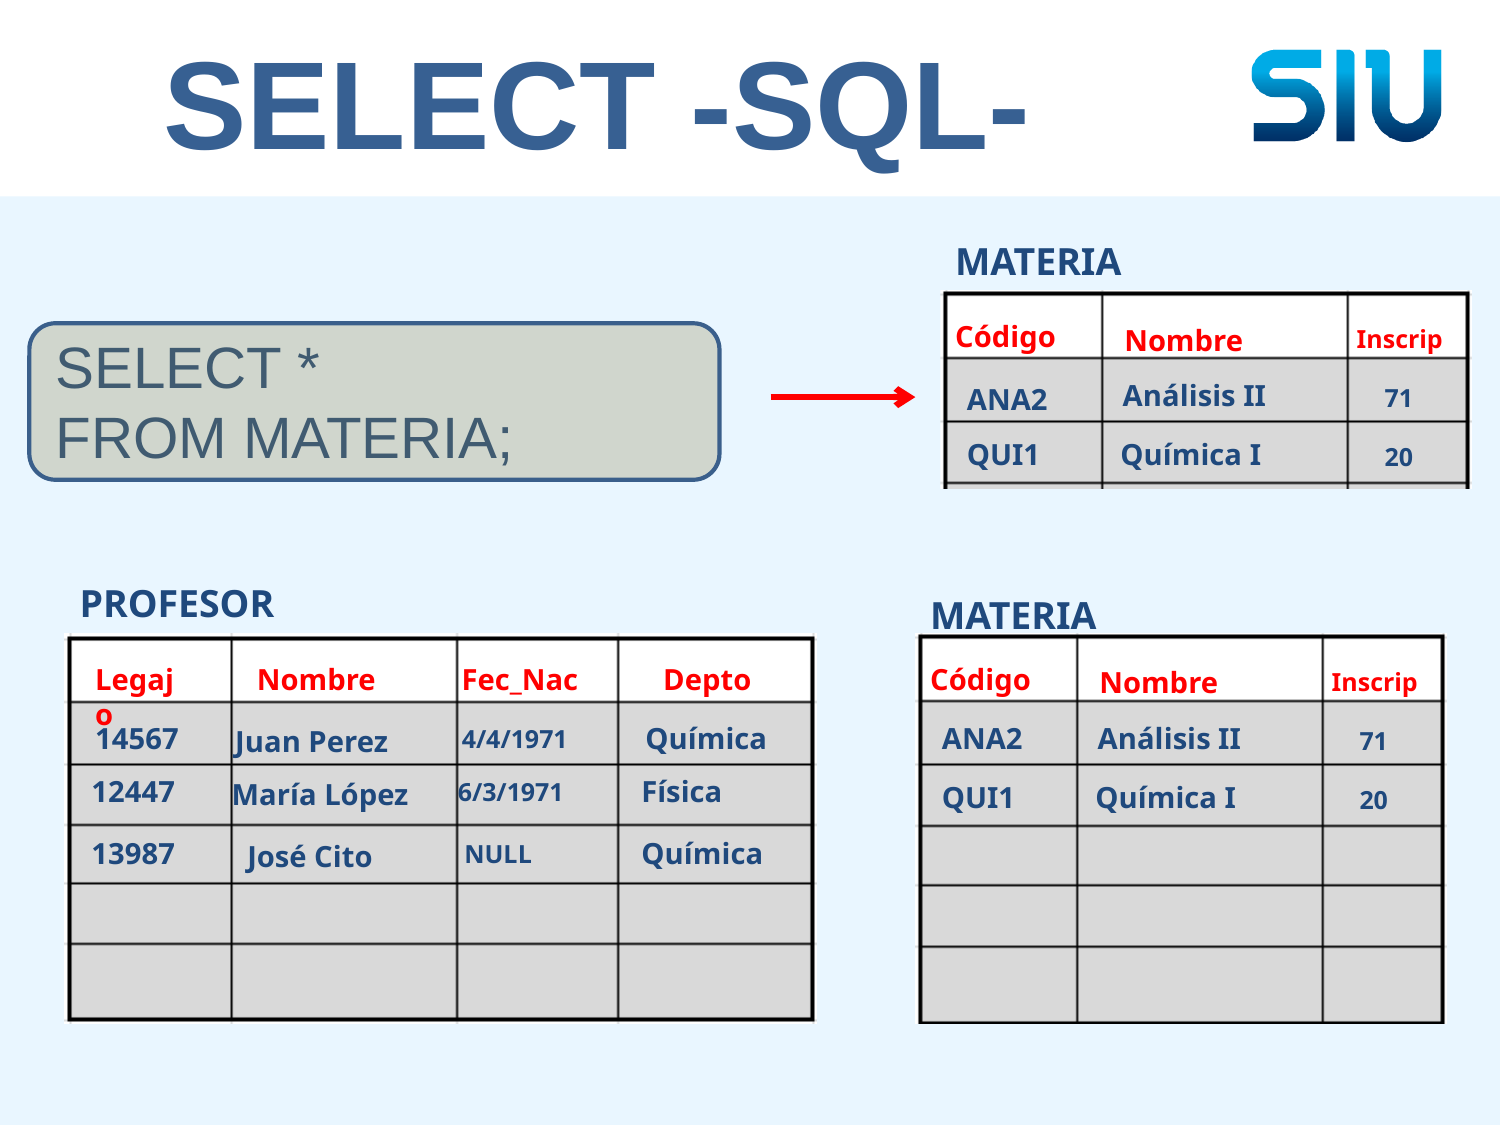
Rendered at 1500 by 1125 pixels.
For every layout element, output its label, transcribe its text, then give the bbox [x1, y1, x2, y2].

text_box SELECT -SQL- [0, 5, 1198, 193]
picture [64, 633, 817, 1024]
picture [1234, 31, 1459, 161]
text_box MATERIA [940, 230, 1317, 290]
picture [940, 290, 1473, 489]
text_box [27, 321, 722, 482]
text_box MATERIA [915, 584, 1292, 631]
picture [915, 633, 1447, 1024]
text_box SELECT * FROM MATERIA; [706, 323, 935, 478]
text_box PROFESOR [64, 572, 441, 632]
